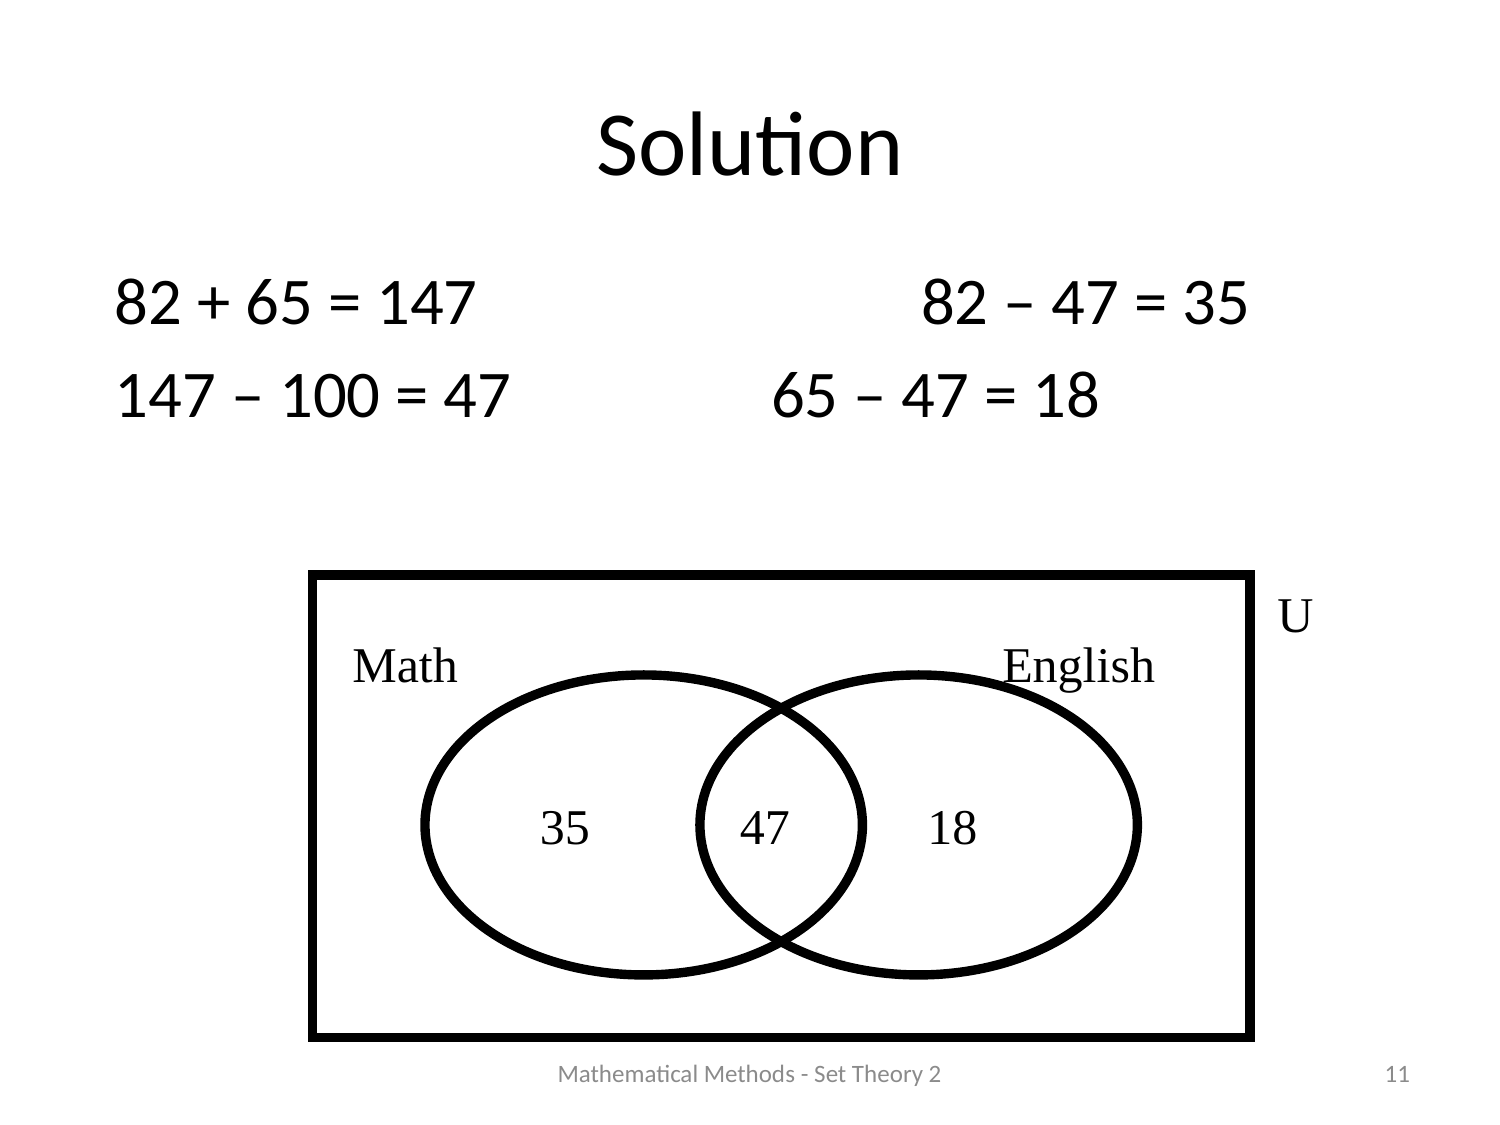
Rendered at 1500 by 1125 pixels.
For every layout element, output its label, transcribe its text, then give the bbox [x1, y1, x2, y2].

slide_number 11 [1074, 1042, 1425, 1103]
title Solution [75, 45, 1425, 233]
text_box 47 [725, 787, 825, 863]
list 82 + 65 = 147 82 – 47 = 35 147 – 100 = 47 65 – 47 = 18 [99, 249, 1375, 1000]
text_box [699, 674, 1138, 975]
text_box [312, 574, 1250, 1038]
text_box 18 [912, 787, 1038, 863]
text_box English [987, 624, 1263, 700]
text_box U [1262, 574, 1375, 650]
text_box Math [337, 624, 625, 700]
text_box 35 [525, 787, 638, 863]
text_box [424, 674, 781, 975]
footer Mathematical Methods - Set Theory 2 [512, 1042, 988, 1103]
